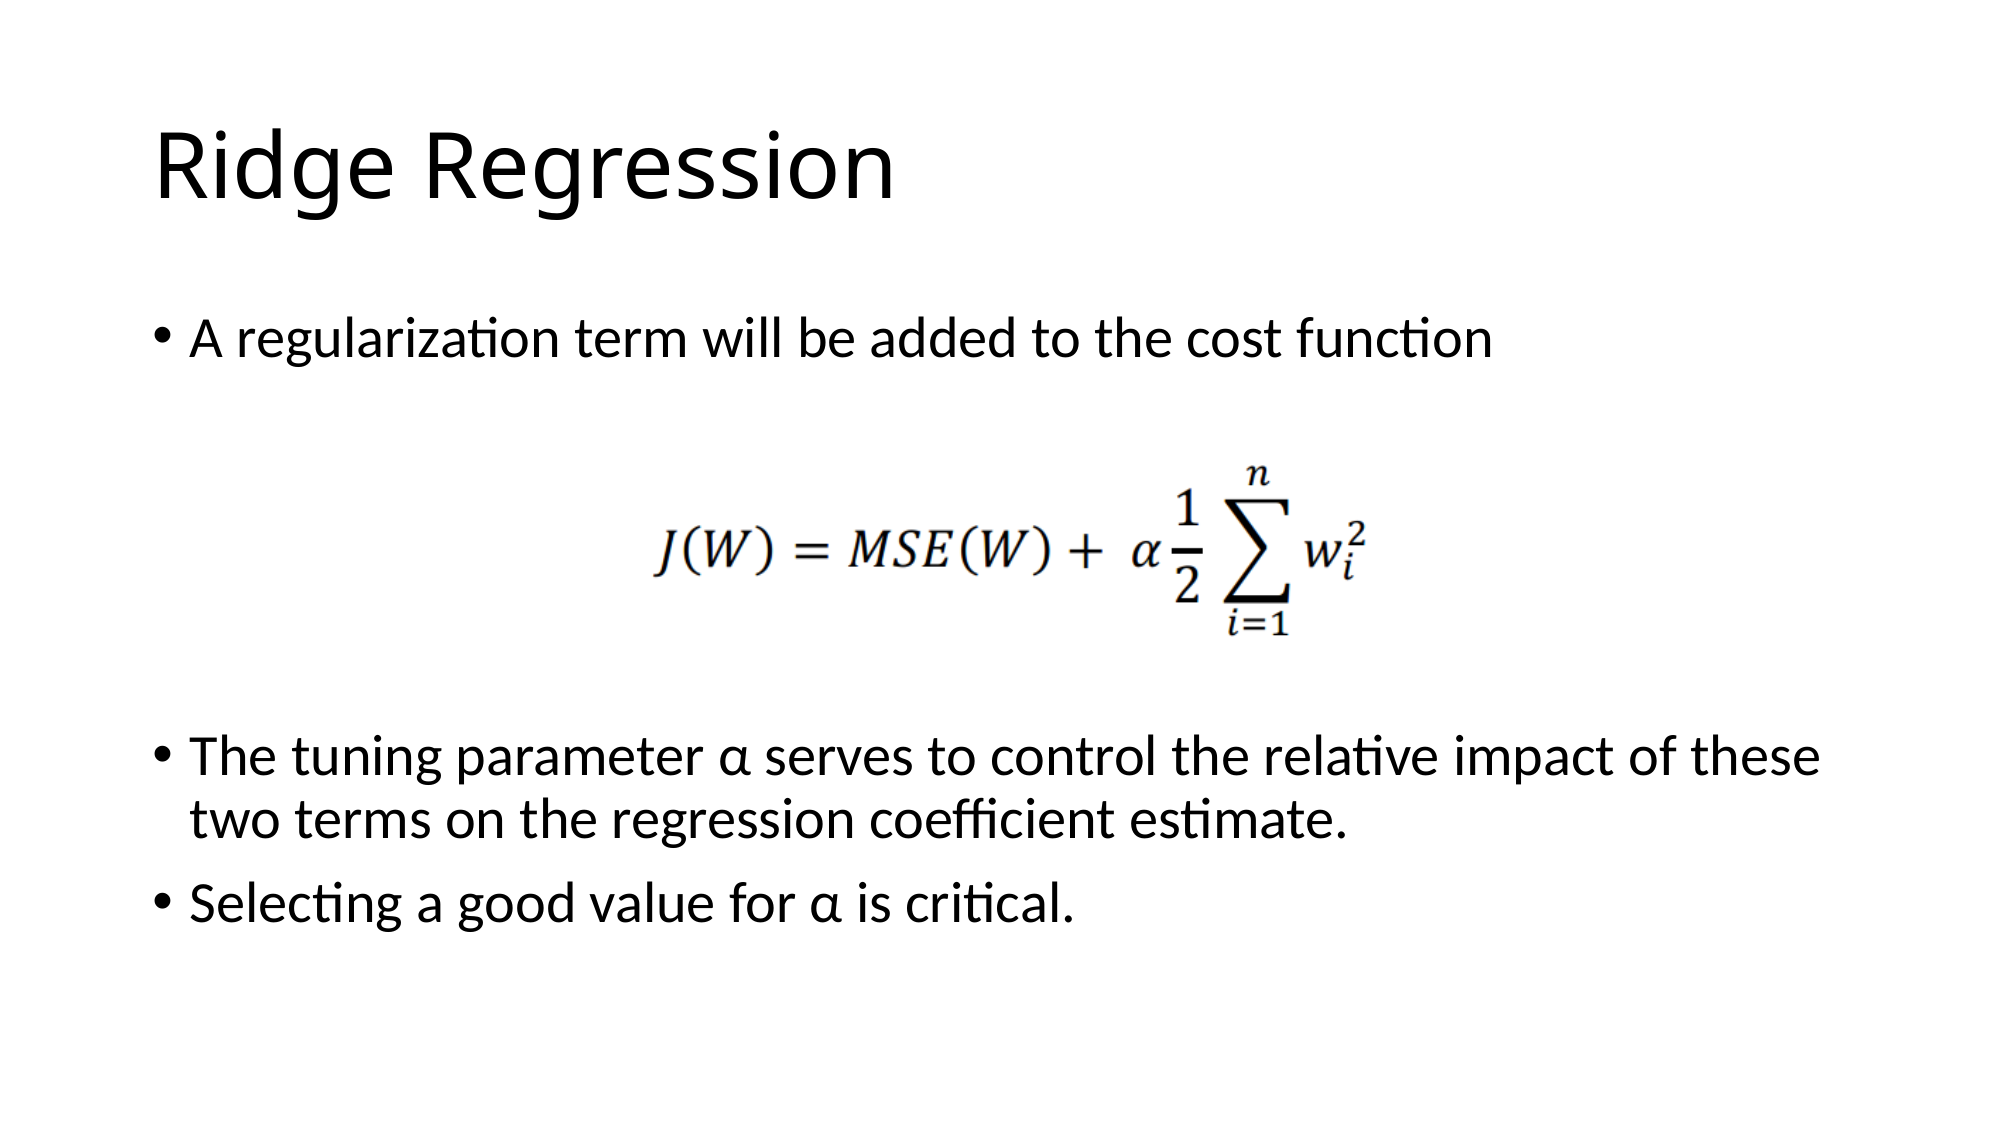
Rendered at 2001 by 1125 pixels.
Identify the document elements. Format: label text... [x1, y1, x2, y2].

picture [614, 434, 1388, 664]
title Ridge Regression [137, 59, 1863, 278]
list A regularization term will be added to the cost function The tuning parameter α serves to control the relative impact of these two terms on the regression coefficient estimate. Selecting a good value for α is critical. [137, 299, 1863, 1014]
